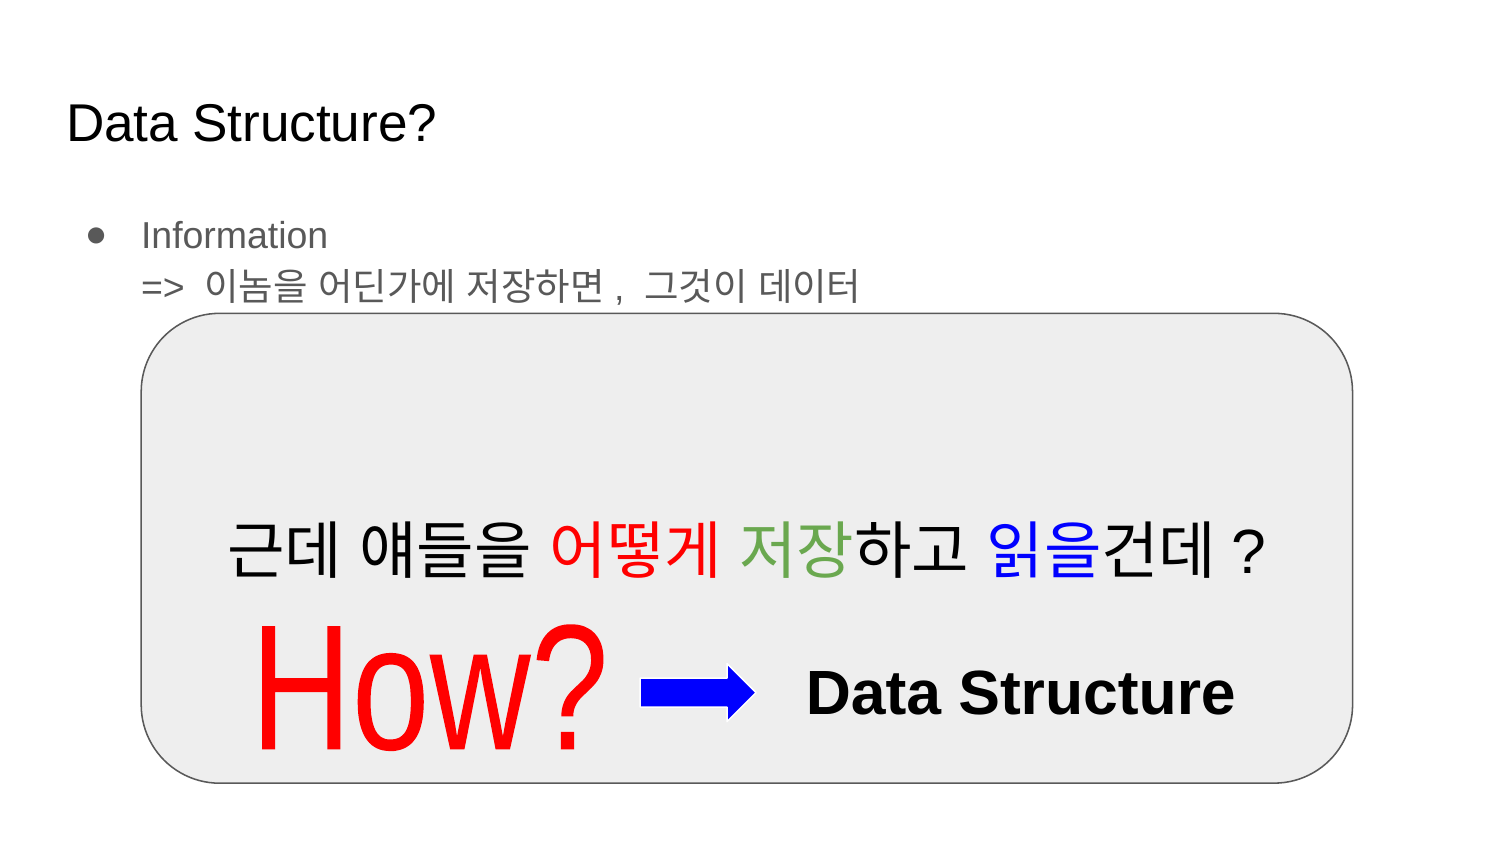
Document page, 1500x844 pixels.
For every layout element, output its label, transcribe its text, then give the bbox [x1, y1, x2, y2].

text_box Data Structure [790, 636, 1487, 742]
title Data Structure? [51, 72, 1449, 167]
text_box float [992, 639, 1500, 790]
text_box 근데 얘들을 어떻게 저장하고 읽을건데? [141, 313, 1353, 784]
text_box [640, 663, 757, 722]
list Information => 이놈을 어딘가에 저장하면, 그것이 데이터 [51, 189, 1449, 750]
